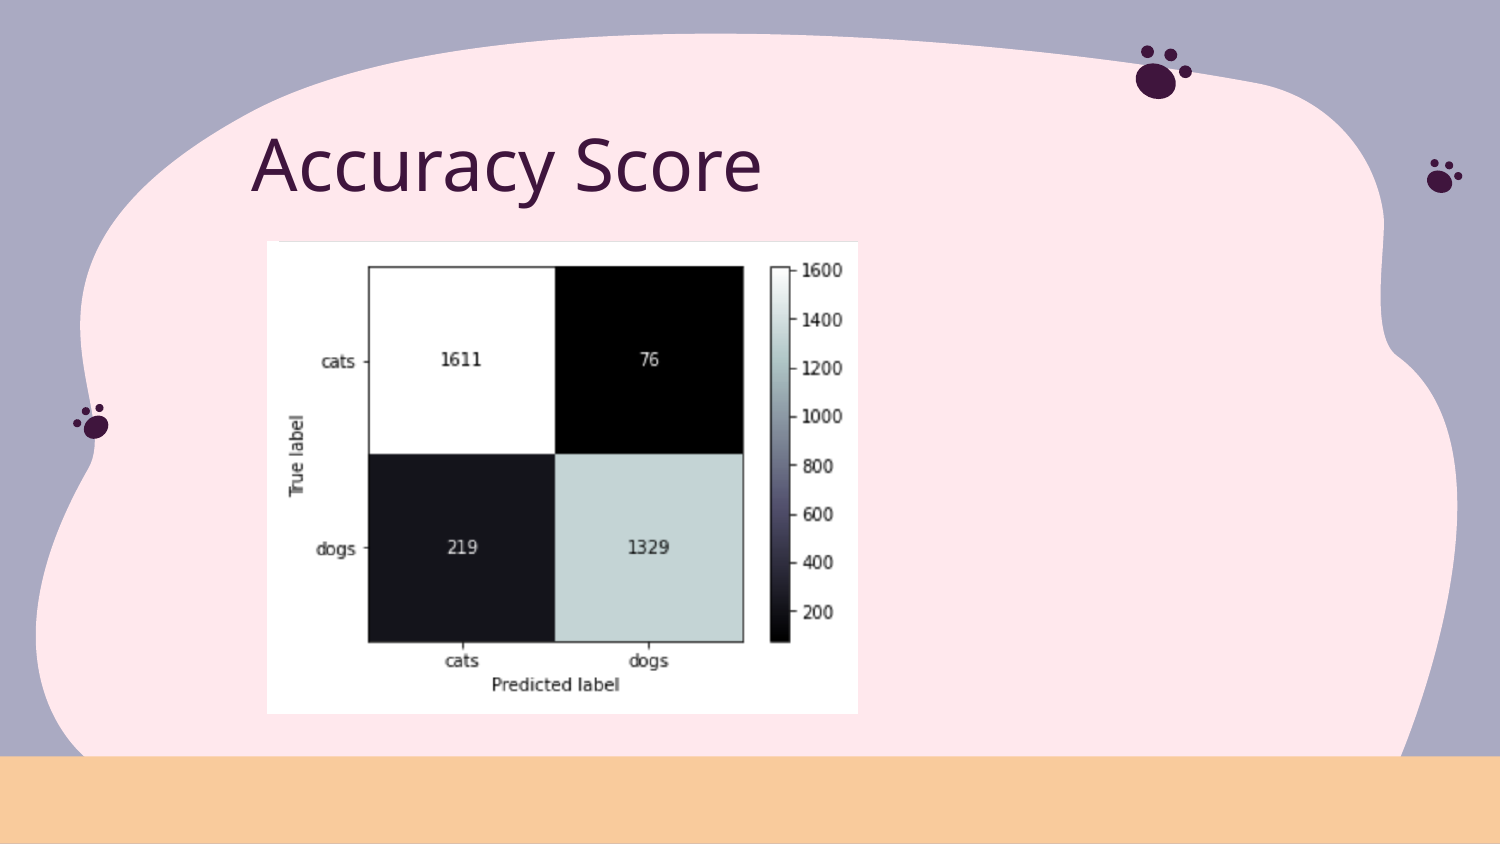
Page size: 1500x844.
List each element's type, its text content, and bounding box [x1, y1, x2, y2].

picture [267, 240, 859, 714]
title Accuracy Score [236, 115, 977, 209]
